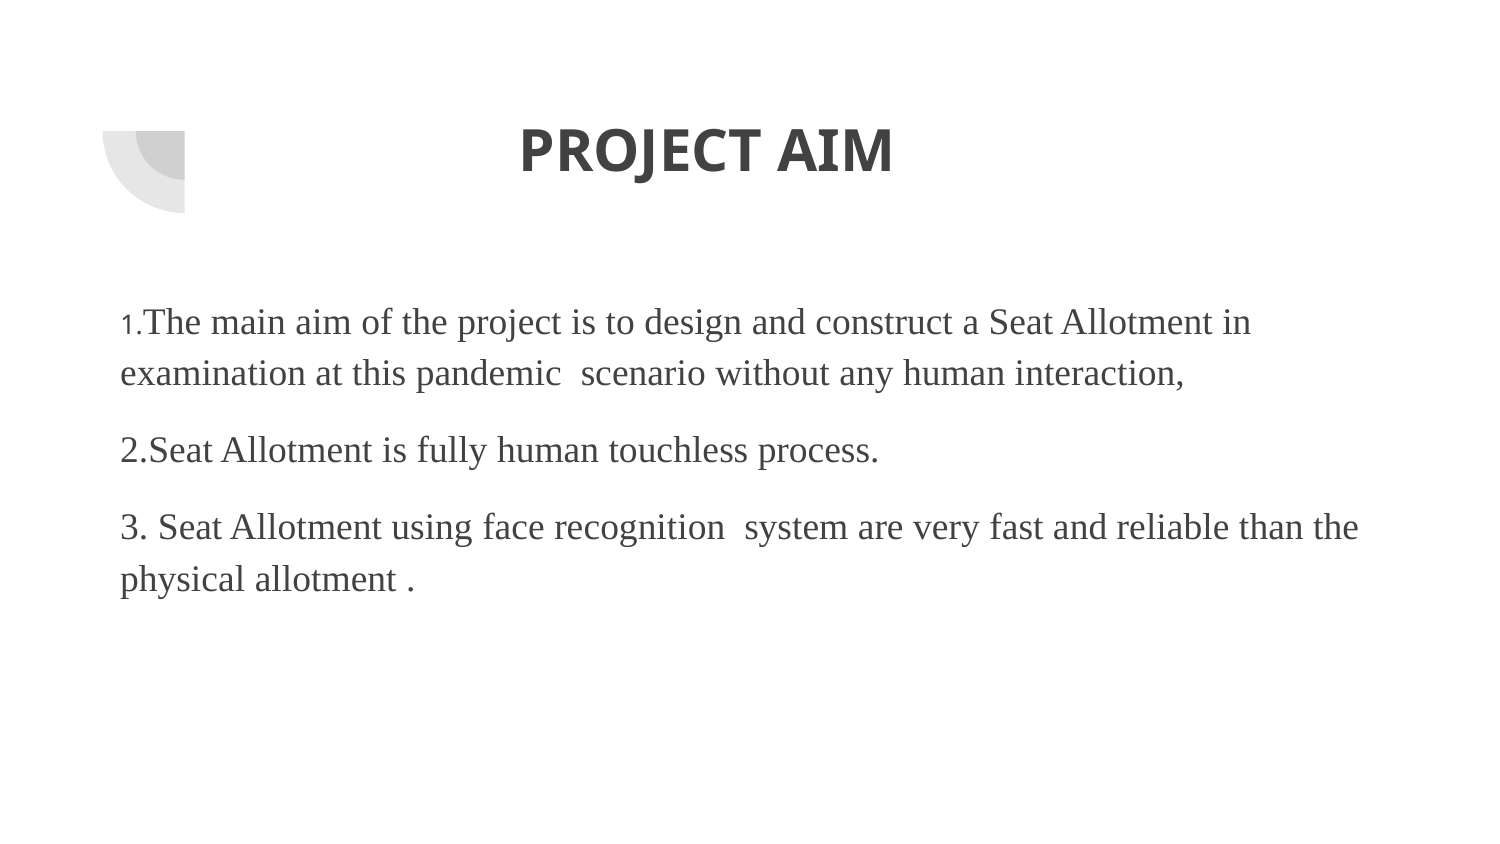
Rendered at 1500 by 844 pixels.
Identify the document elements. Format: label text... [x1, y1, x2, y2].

list 1.The main aim of the project is to design and construct a Seat Allotment in examination at this pandemic scenario without any human interaction, 2.Seat Allotment is fully human touchless process. 3. Seat Allotment using face recognition system are very fast and reliable than the physical allotment . [105, 274, 1401, 787]
title PROJECT AIM [213, 98, 1368, 263]
